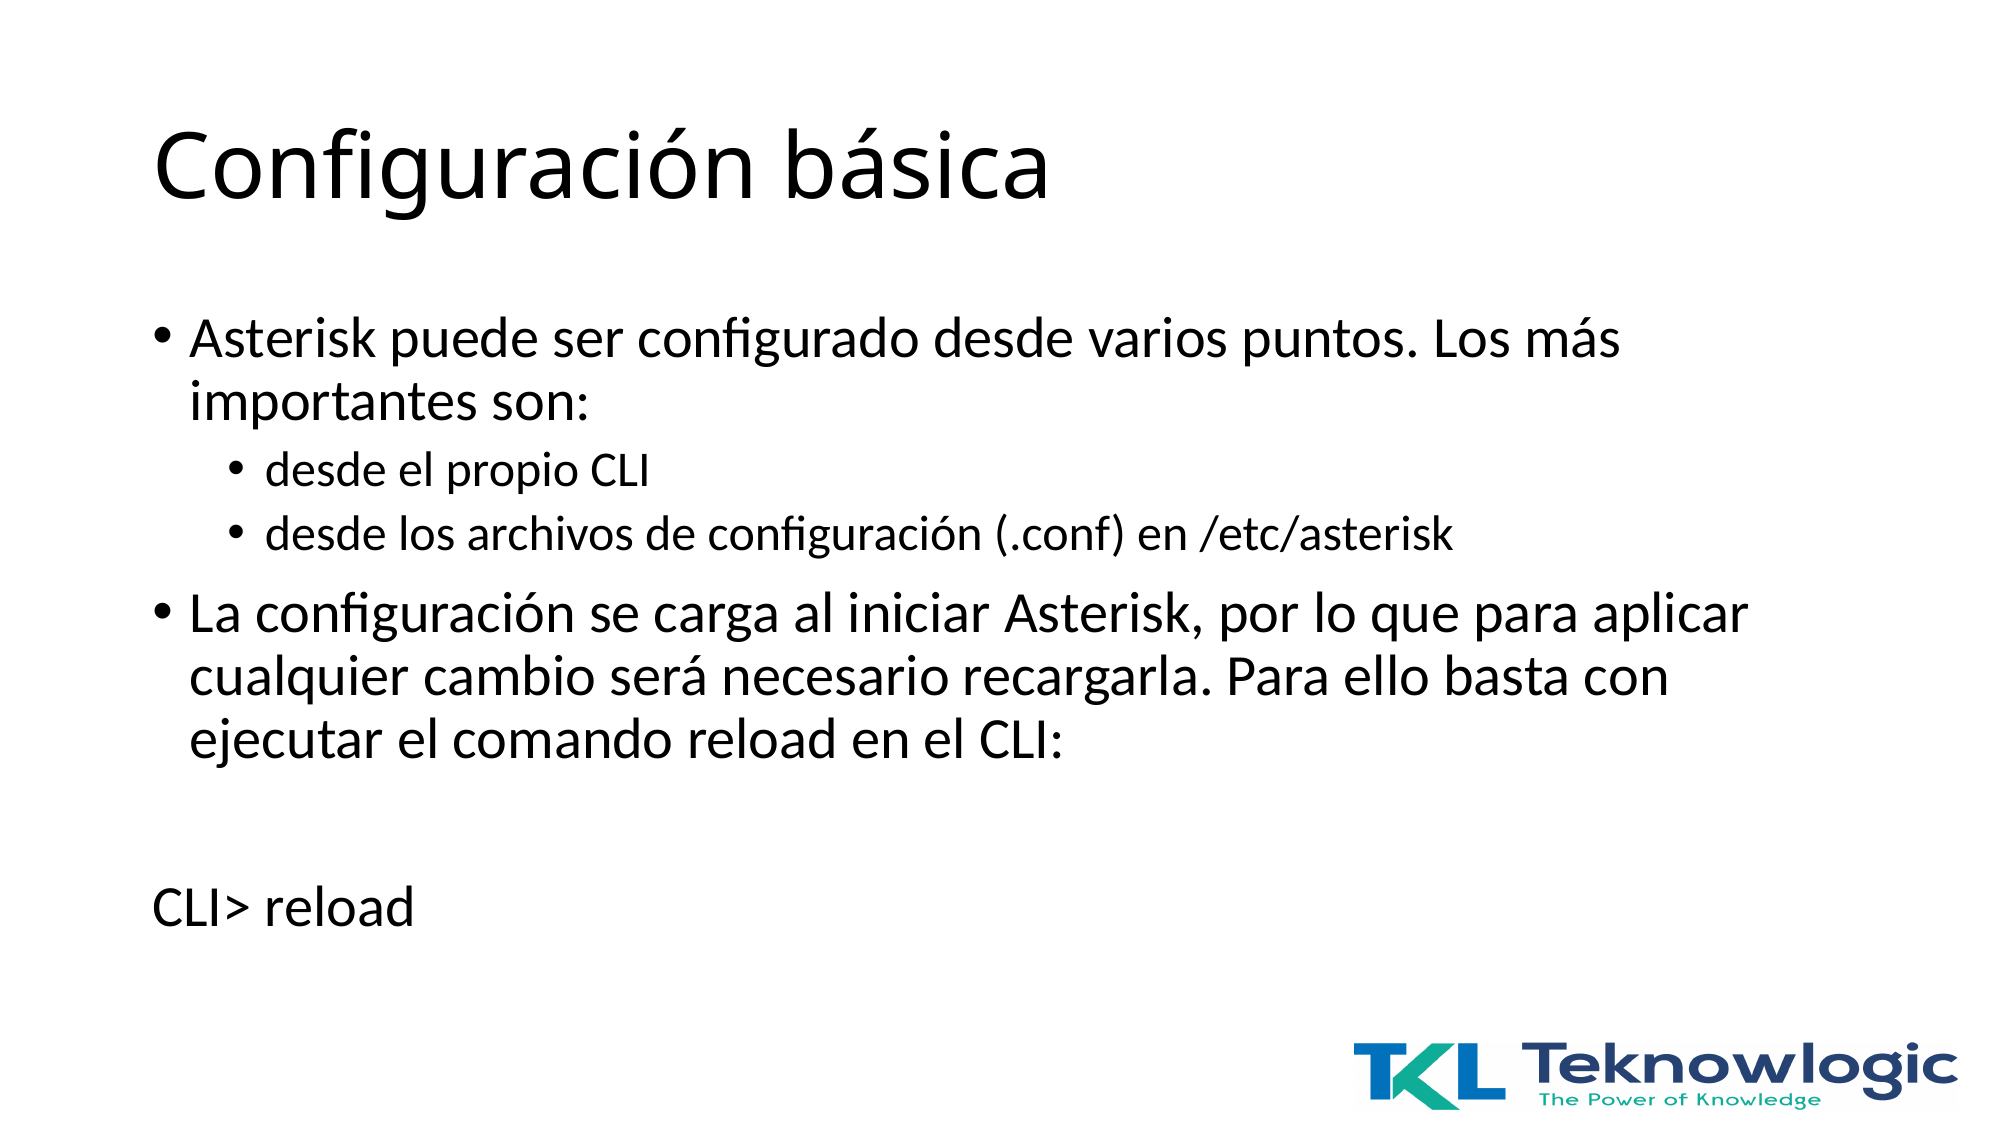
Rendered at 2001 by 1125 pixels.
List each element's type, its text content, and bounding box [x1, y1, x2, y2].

picture [1354, 1042, 1958, 1110]
title Configuración básica [137, 59, 1863, 278]
list Asterisk puede ser configurado desde varios puntos. Los más importantes son: desde el propio CLI desde los archivos de configuración (.conf) en /etc/asterisk La configuración se carga al iniciar Asterisk, por lo que para aplicar cualquier cambio será necesario recargarla. Para ello basta con ejecutar el comando reload en el CLI: CLI> reload [137, 299, 1863, 1014]
